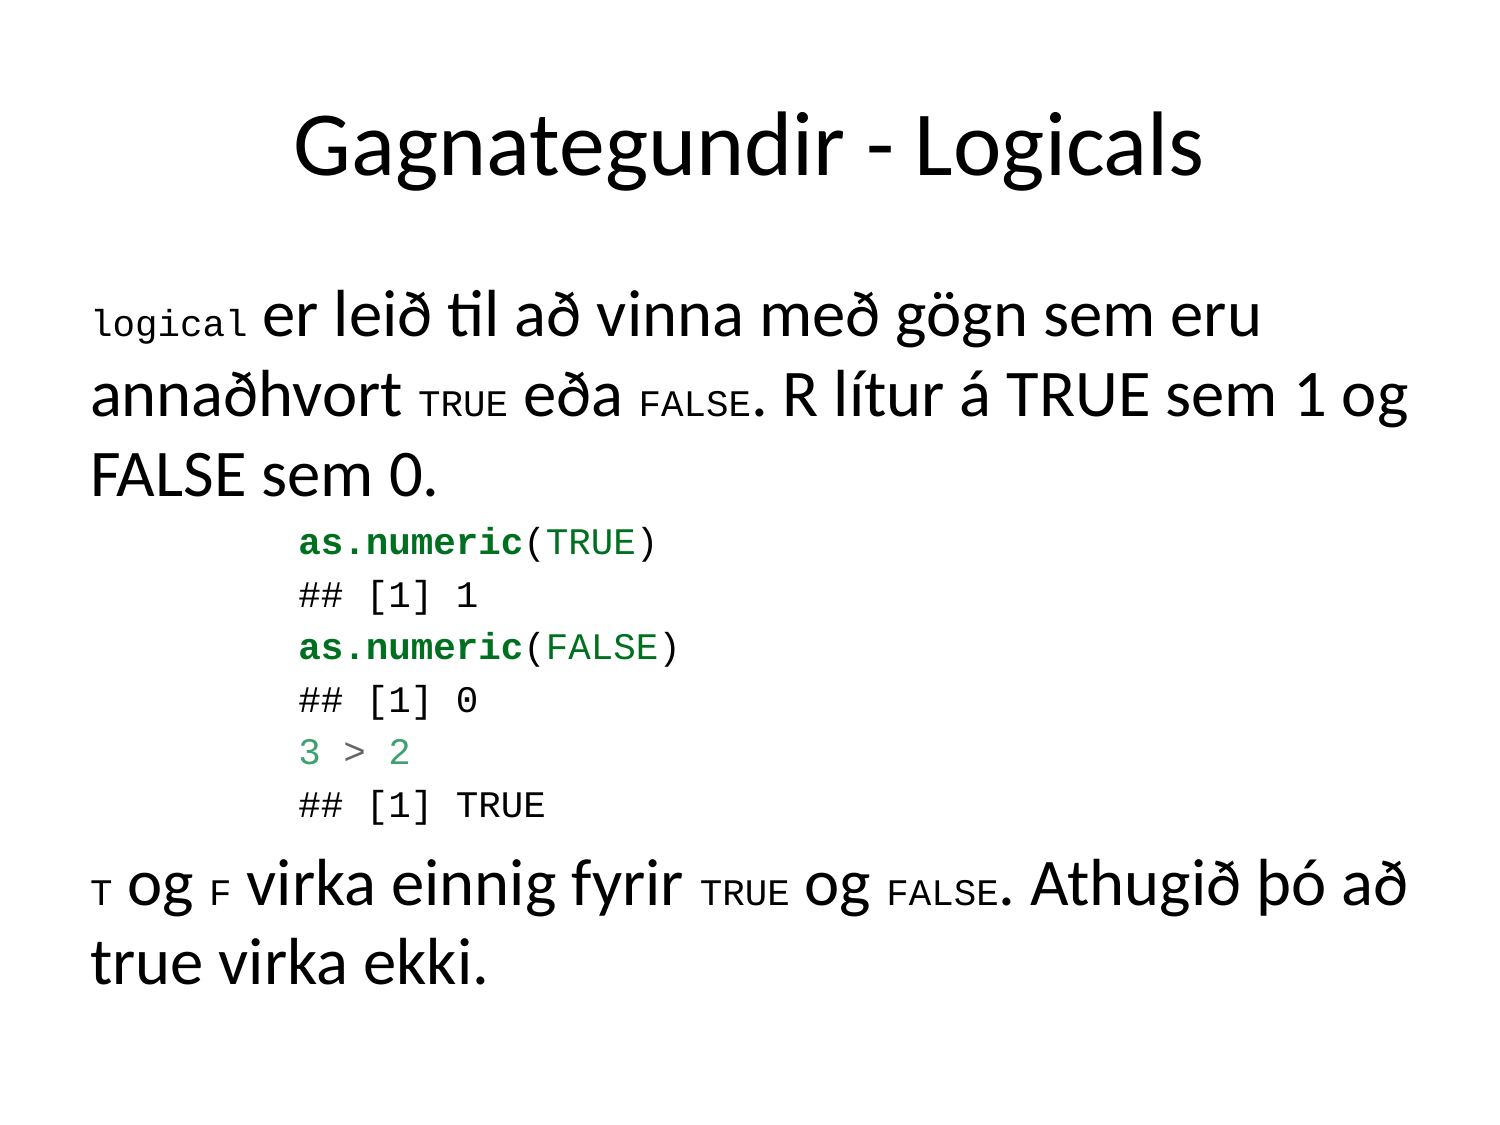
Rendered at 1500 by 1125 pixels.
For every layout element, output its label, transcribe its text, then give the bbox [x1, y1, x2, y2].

title Gagnategundir - Logicals [75, 45, 1425, 233]
list logical er leið til að vinna með gögn sem eru annaðhvort TRUE eða FALSE. R lítur á TRUE sem 1 og FALSE sem 0. as.numeric(TRUE) ## [1] 1 as.numeric(FALSE) ## [1] 0 3 > 2 ## [1] TRUE T og F virka einnig fyrir TRUE og FALSE. Athugið þó að true virka ekki. [75, 262, 1425, 1005]
